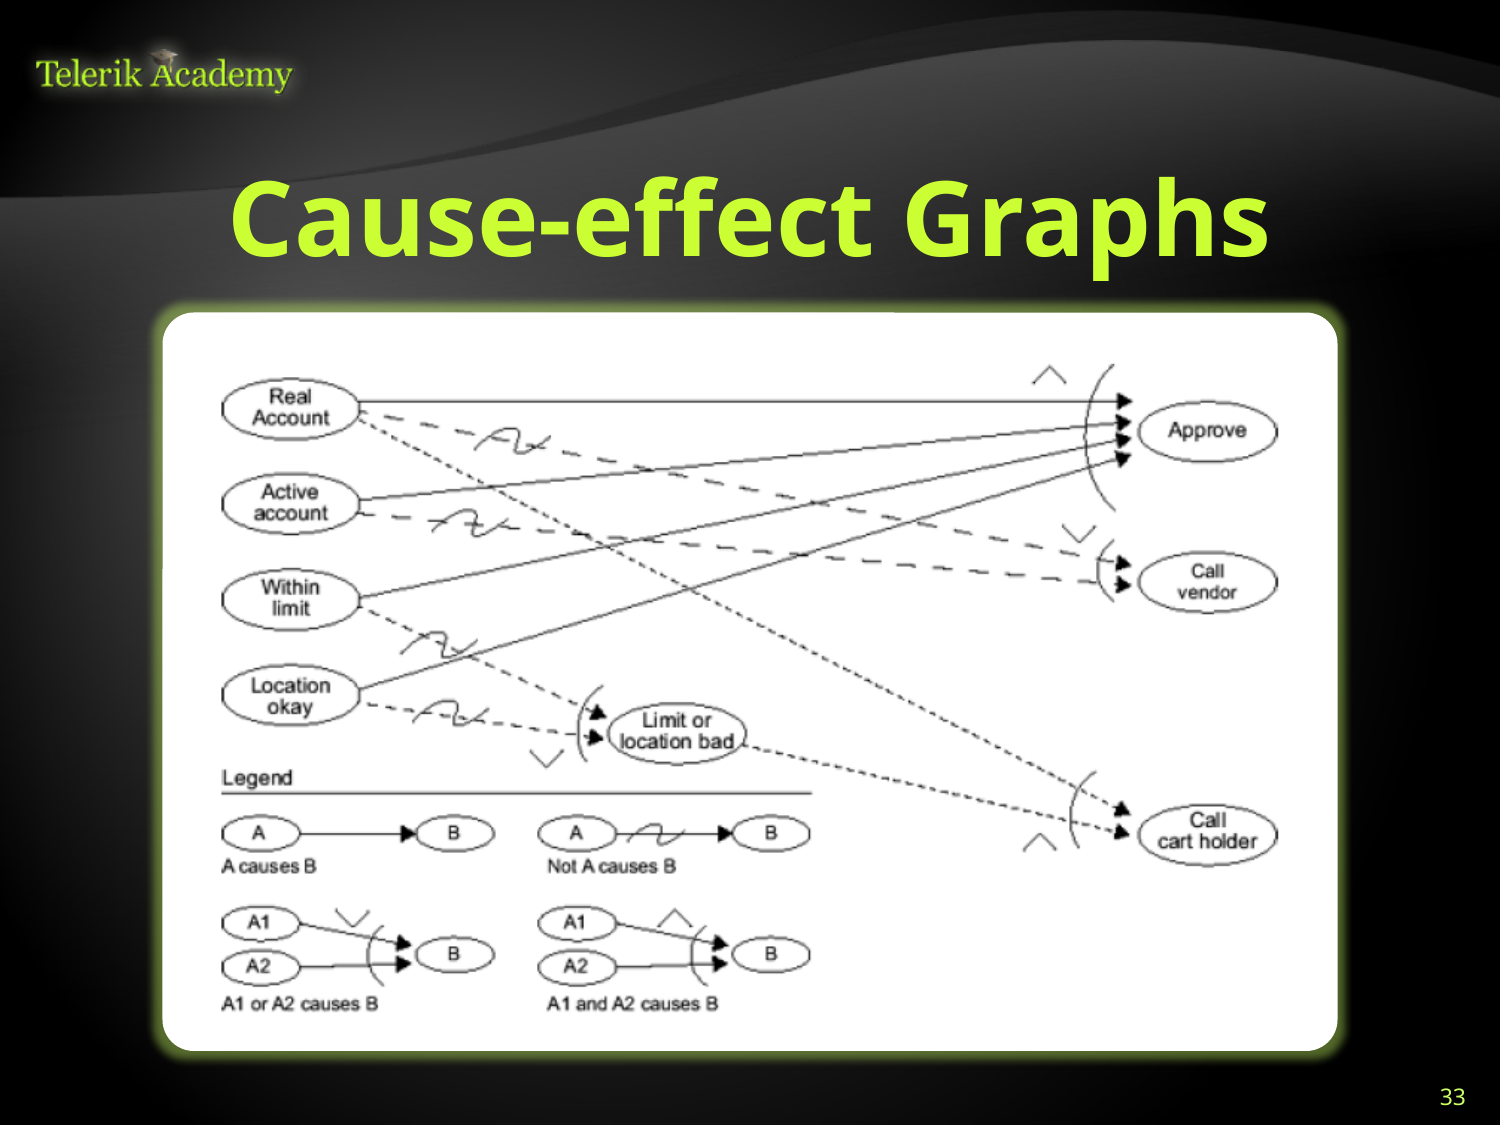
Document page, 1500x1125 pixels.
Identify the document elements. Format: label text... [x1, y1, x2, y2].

slide_number 33 [1425, 1074, 1500, 1113]
title Cause-effect Graphs [99, 162, 1400, 275]
picture [0, 0, 1500, 1125]
